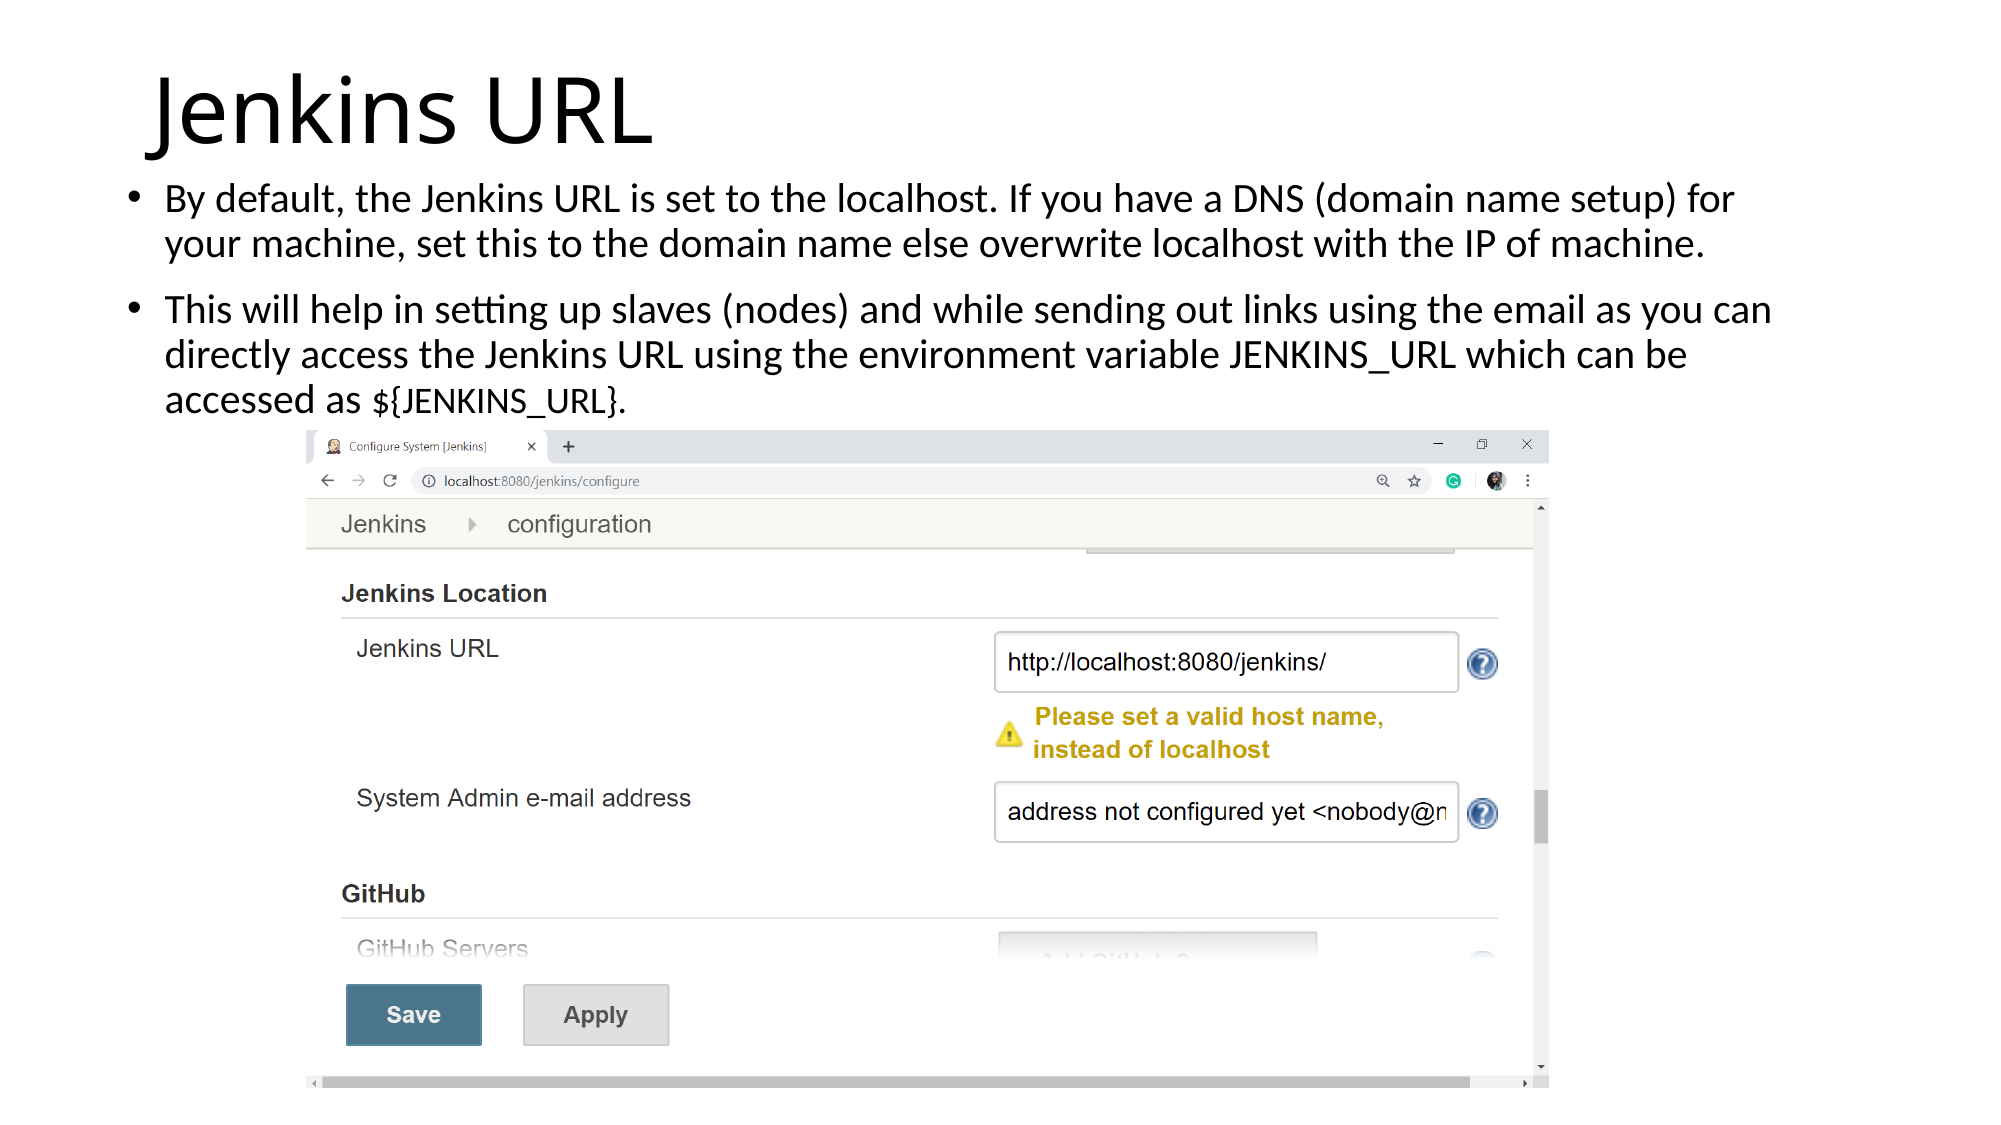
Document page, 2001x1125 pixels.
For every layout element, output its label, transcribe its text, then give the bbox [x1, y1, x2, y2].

title Jenkins URL [137, 59, 1863, 278]
picture [306, 430, 1549, 1089]
list By default, the Jenkins URL is set to the localhost. If you have a DNS (domain name setup) for your machine, set this to the domain name else overwrite localhost with the IP of machine. This will help in setting up slaves (nodes) and while sending out links using the email as you can directly access the Jenkins URL using the environment variable JENKINS_URL which can be accessed as ${JENKINS_URL}. [112, 168, 1838, 883]
